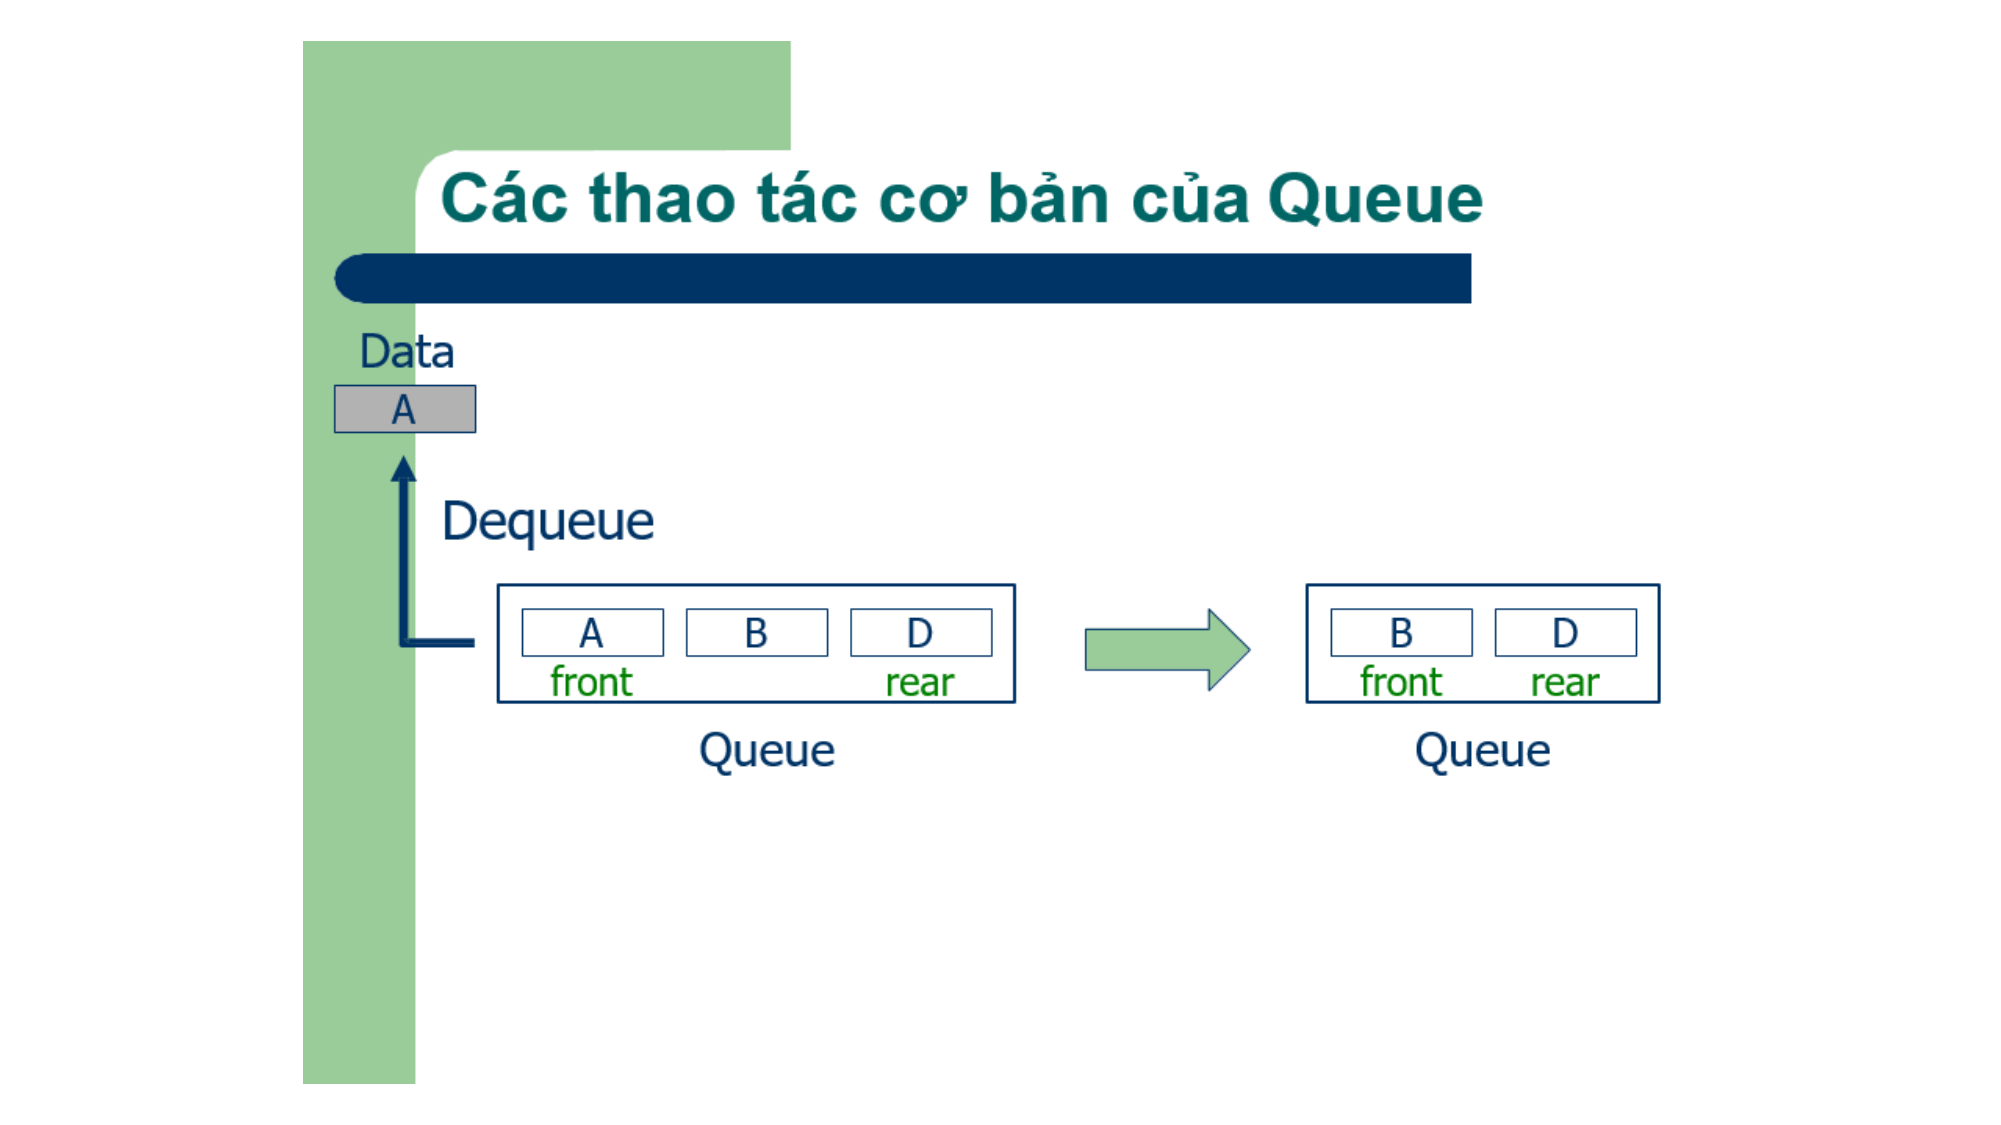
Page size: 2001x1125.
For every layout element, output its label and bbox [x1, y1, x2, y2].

picture [303, 41, 1697, 1084]
